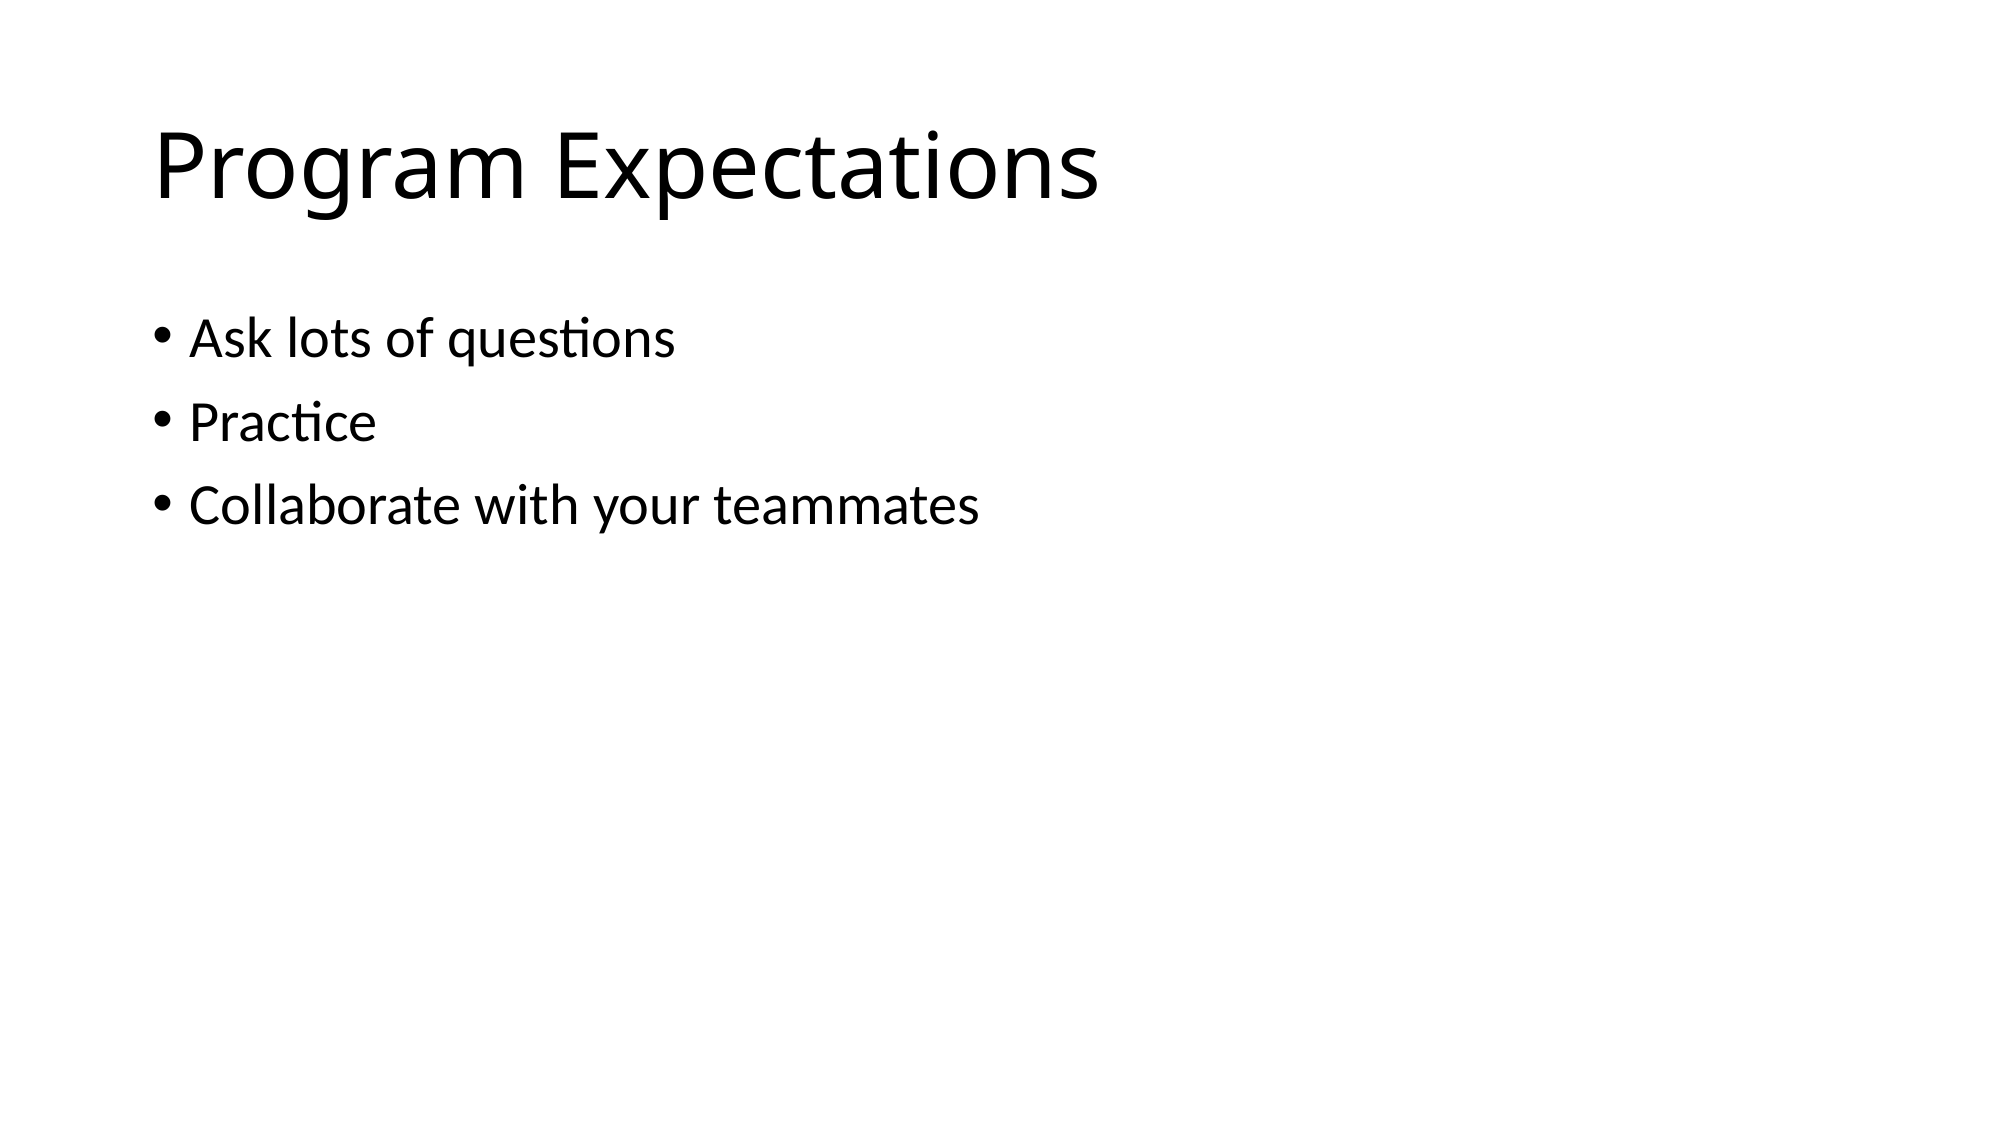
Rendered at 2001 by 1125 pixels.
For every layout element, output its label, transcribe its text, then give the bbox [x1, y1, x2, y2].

list Ask lots of questions Practice Collaborate with your teammates [137, 299, 1863, 1014]
title Program Expectations [137, 59, 1863, 278]
